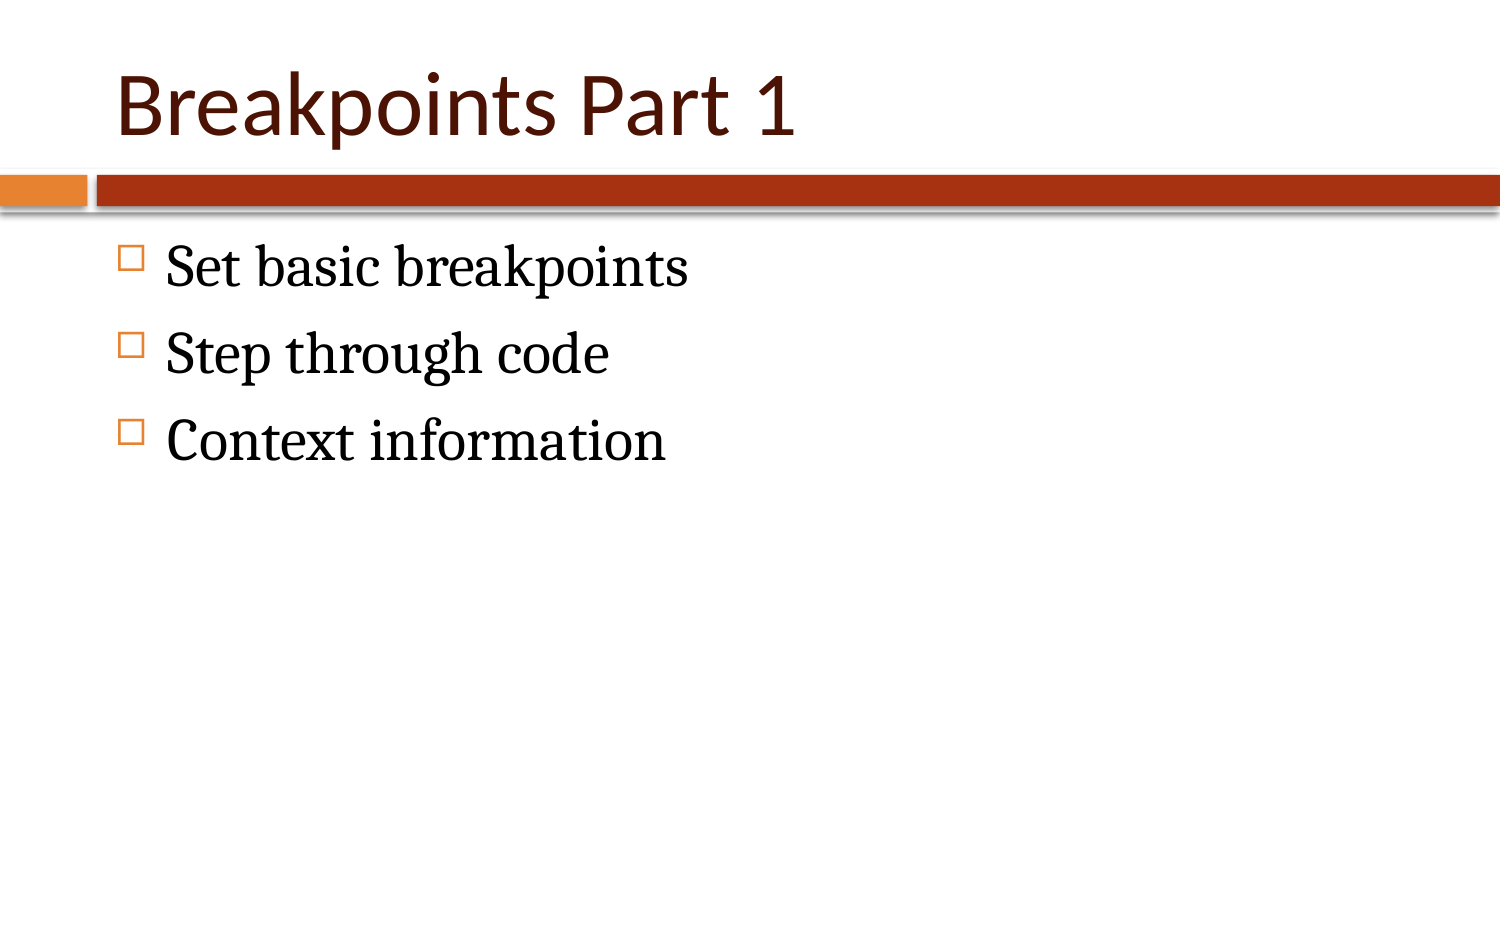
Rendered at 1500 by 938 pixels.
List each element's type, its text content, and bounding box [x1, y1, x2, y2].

title Breakpoints Part 1 [100, 31, 1438, 167]
list Set basic breakpoints Step through code Context information [100, 218, 1438, 510]
